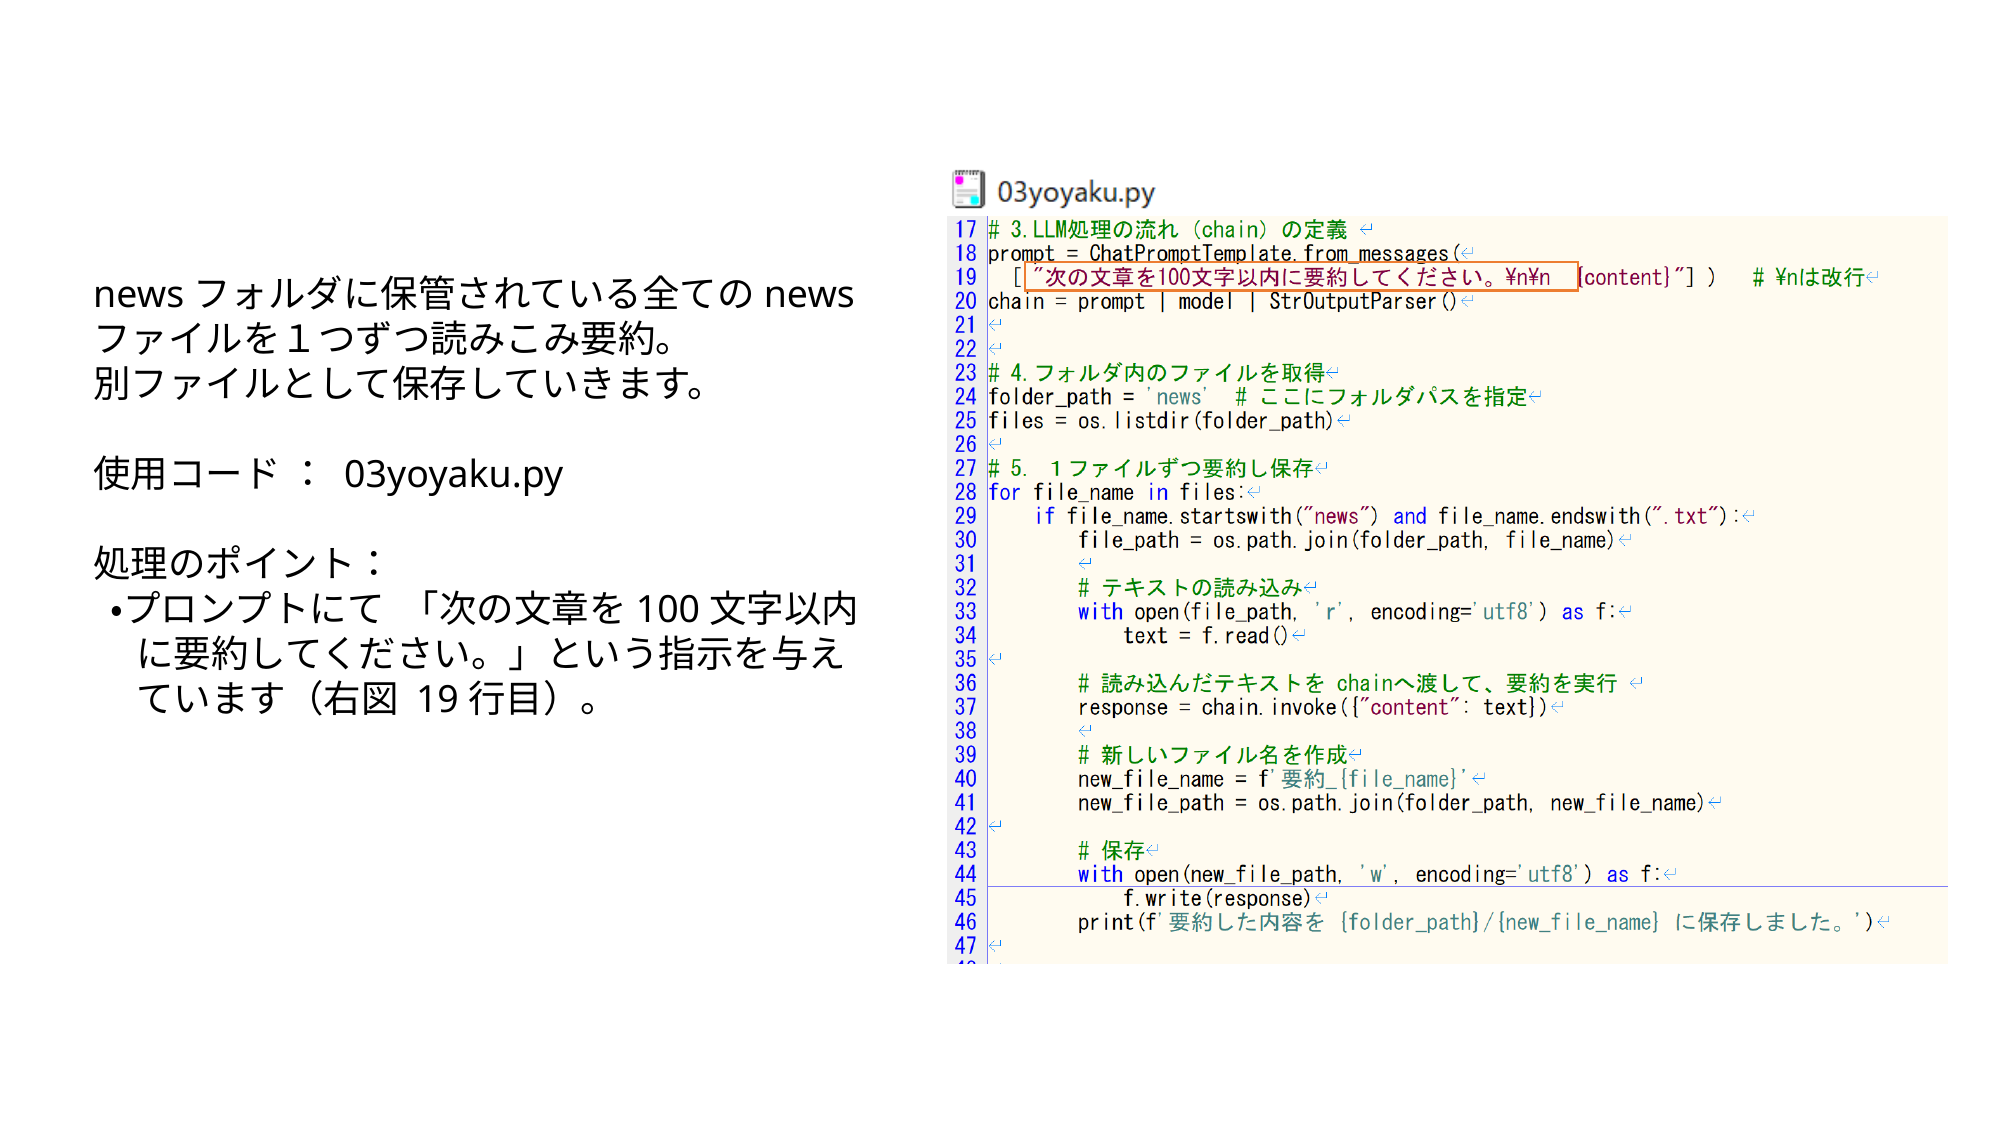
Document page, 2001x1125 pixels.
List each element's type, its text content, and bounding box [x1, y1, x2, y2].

picture [940, 161, 1187, 213]
picture [947, 216, 1948, 964]
text_box newsフォルダに保管されている全てのnewsファイルを１つずつ読みこみ要約。 別ファイルとして保存していきます。 使用コード ： 03yoyaku.py 処理のポイント： ・プロンプトにて 「次の文章を100文字以内 に要約してください。」という指示を与え ています（右図 19行目）。 [78, 262, 922, 817]
